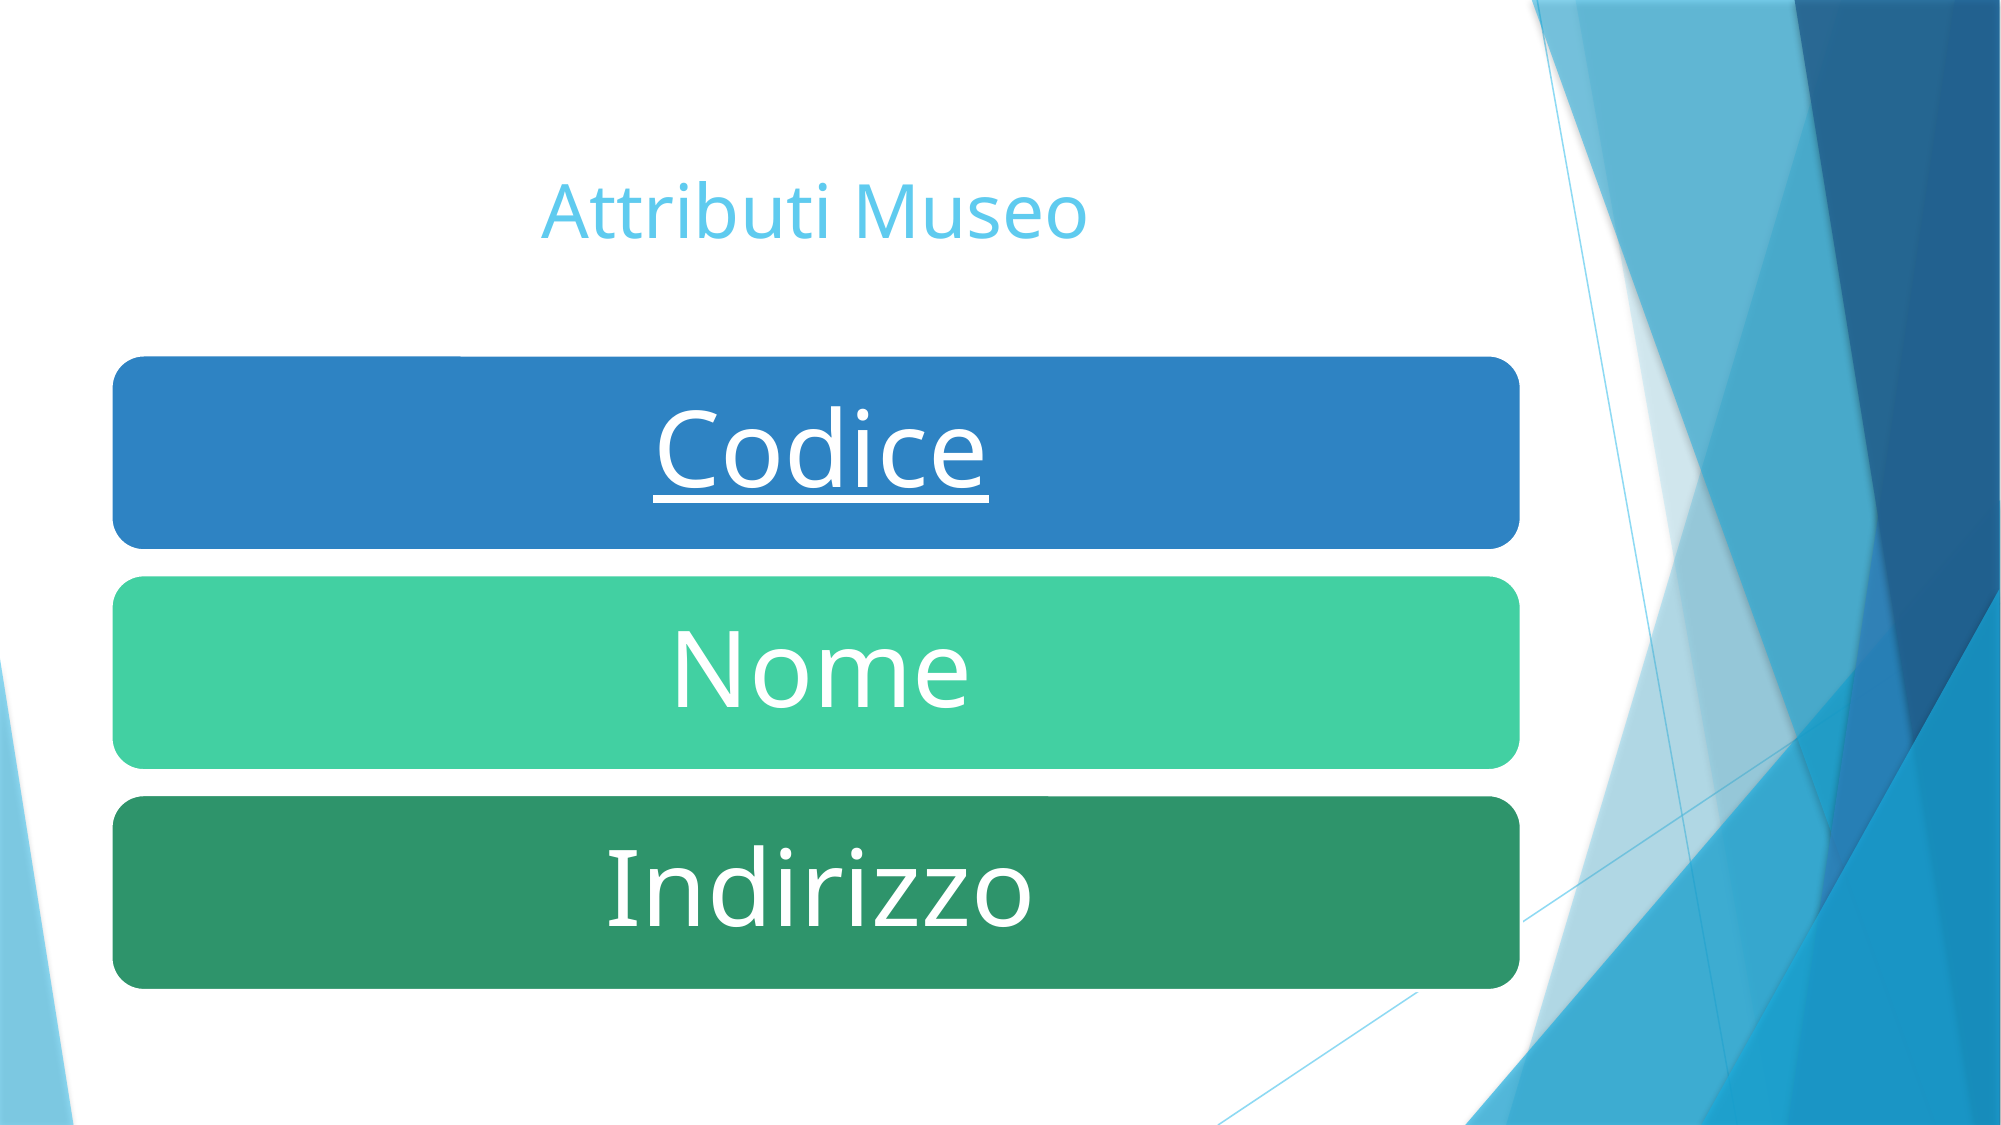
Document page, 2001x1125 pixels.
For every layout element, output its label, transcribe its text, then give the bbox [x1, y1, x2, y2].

title Attributi Museo [111, 99, 1522, 317]
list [110, 353, 1522, 992]
